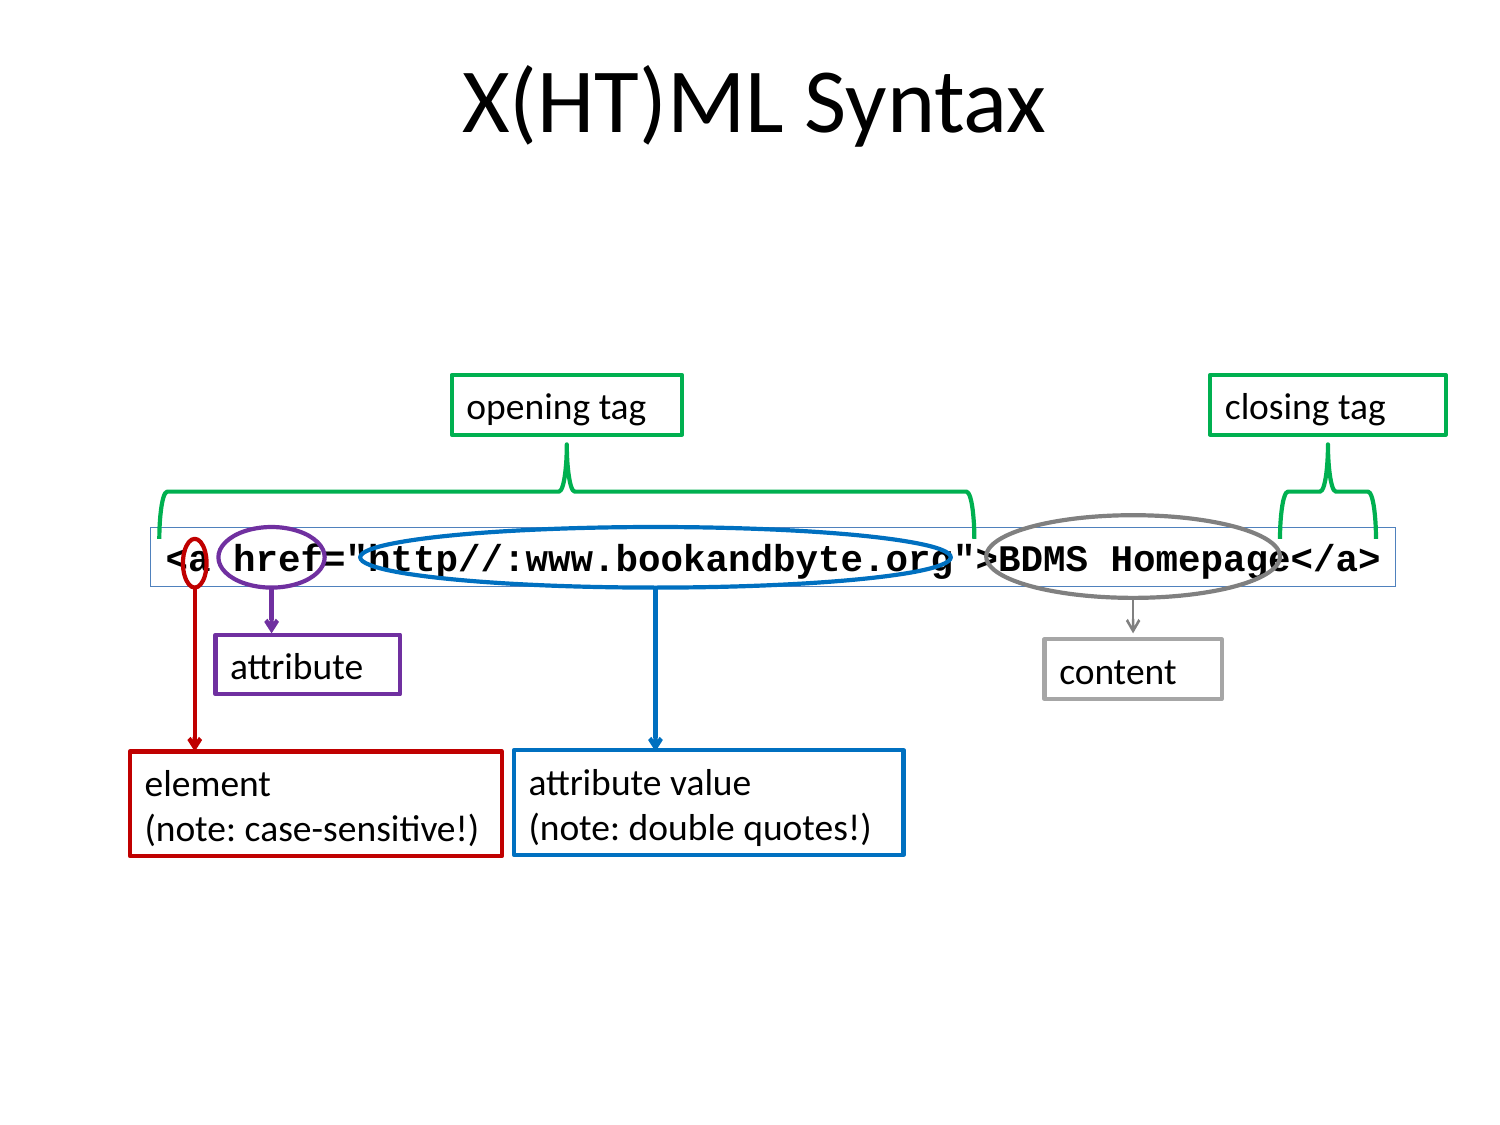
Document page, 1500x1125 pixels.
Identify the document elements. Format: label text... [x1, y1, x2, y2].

text_box <a href="http//:www.bookandbyte.org">BDMS Homepage</a> [150, 527, 188, 587]
text_box [180, 536, 209, 590]
text_box content [1044, 639, 1222, 699]
text_box <a href="http//:www.bookandbyte.org">BDMS Homepage</a> [298, 539, 514, 587]
text_box <a href="http//:www.bookandbyte.org">BDMS Homepage</a> [202, 539, 245, 587]
text_box <a href="http//:www.bookandbyte.org">BDMS Homepage</a> [1244, 527, 1396, 587]
text_box [358, 524, 953, 590]
text_box attribute value (note: double quotes!) [513, 750, 904, 855]
text_box [158, 443, 976, 539]
text_box <a href="http//:www.bookandbyte.org">BDMS Homepage</a> [797, 527, 1022, 587]
text_box [984, 513, 1283, 600]
text_box opening tag [451, 374, 682, 435]
text_box element (note: case-sensitive!) [129, 751, 502, 857]
text_box [1279, 443, 1377, 539]
title X(HT)ML Syntax [79, 2, 1430, 190]
text_box closing tag [1210, 374, 1446, 435]
text_box attribute [215, 634, 400, 695]
text_box [216, 524, 327, 590]
